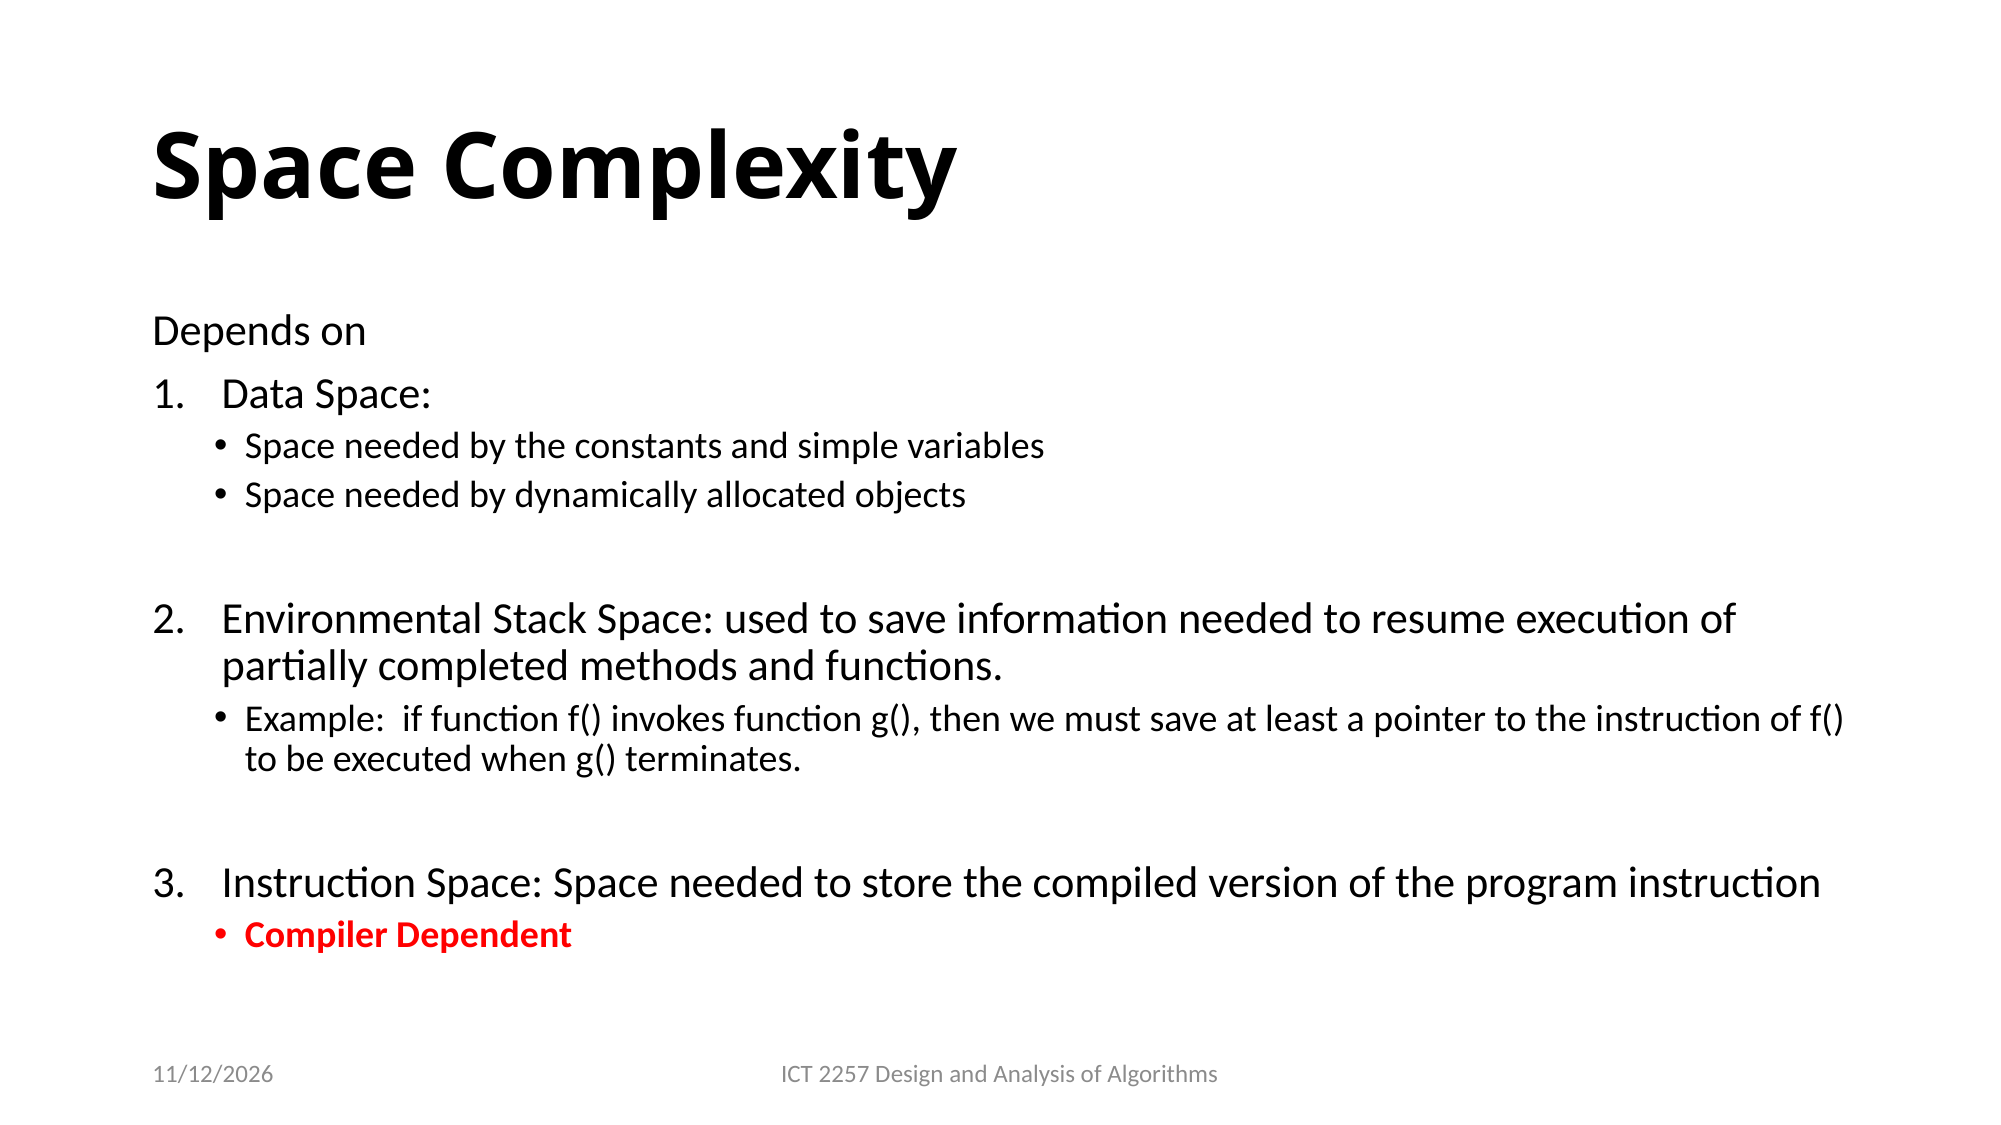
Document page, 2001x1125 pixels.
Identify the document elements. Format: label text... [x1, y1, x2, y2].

title Space Complexity [137, 59, 1863, 278]
list Depends on Data Space: Space needed by the constants and simple variables Space needed by dynamically allocated objects Environmental Stack Space: used to save information needed to resume execution of partially completed methods and functions. Example: if function f() invokes function g(), then we must save at least a pointer to the instruction of f() to be executed when g() terminates. Instruction Space: Space needed to store the compiled version of the program instruction Compiler Dependent [137, 299, 1863, 1014]
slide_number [137, 1042, 588, 1103]
footer ICT 2257 Design and Analysis of Algorithms [662, 1042, 1338, 1103]
